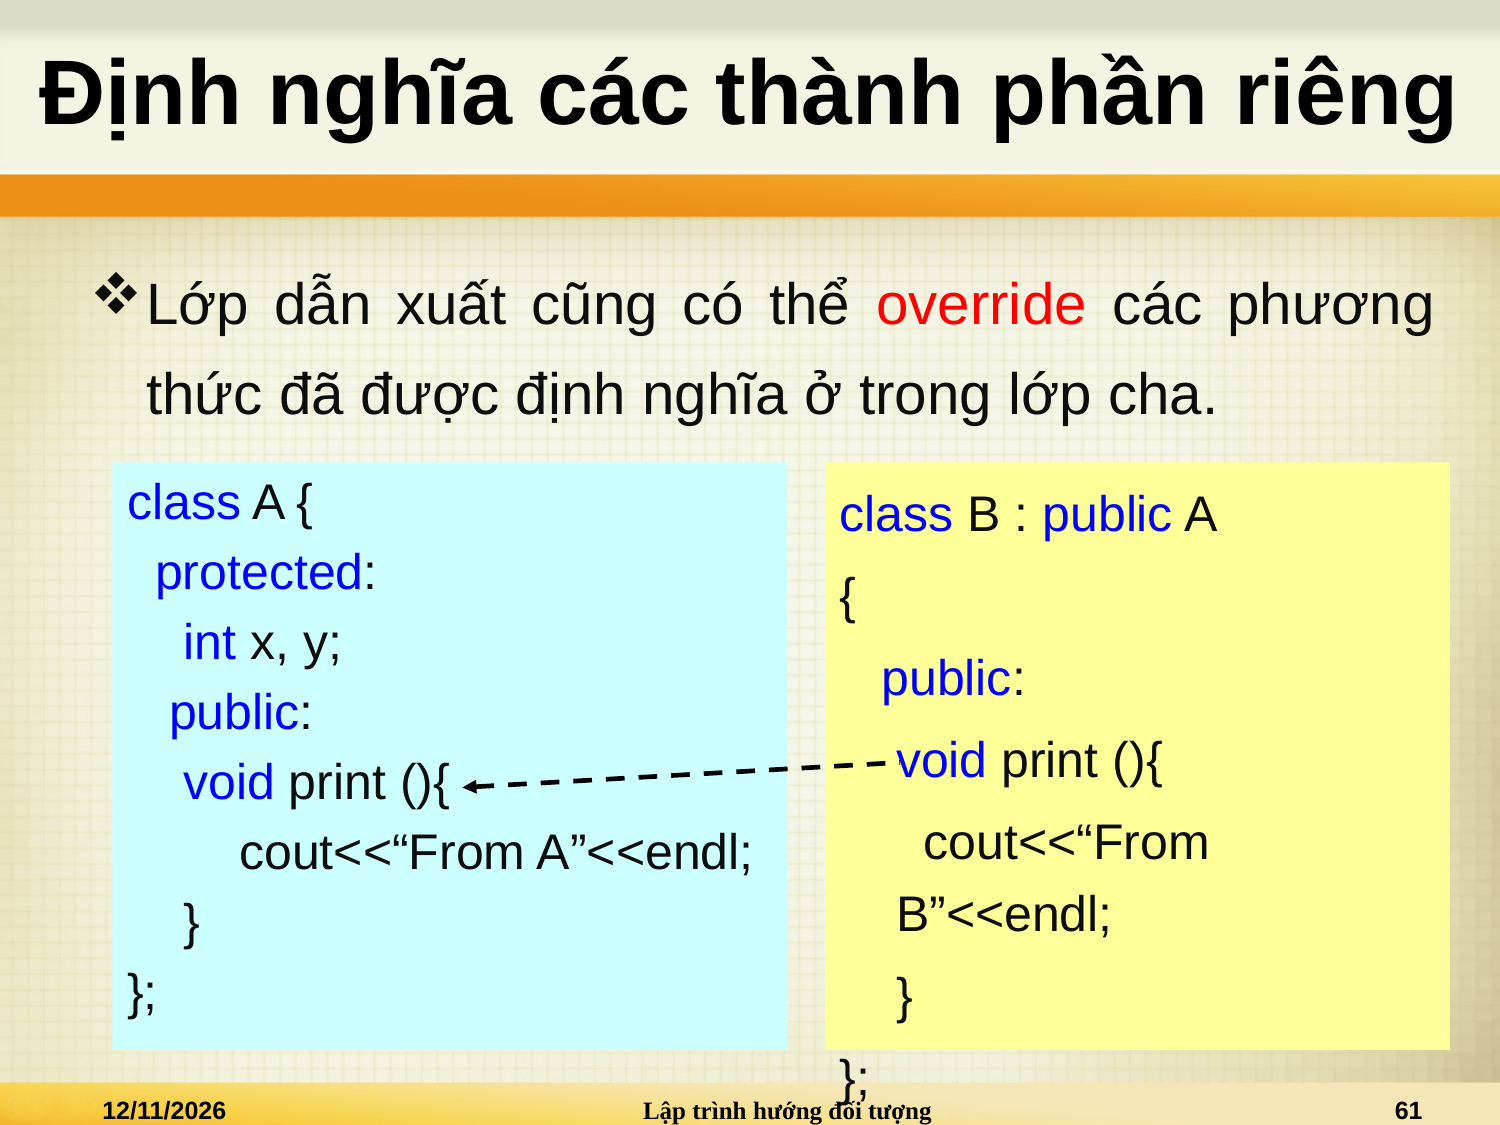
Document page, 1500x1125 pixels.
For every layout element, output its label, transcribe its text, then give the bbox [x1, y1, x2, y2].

text_box class A { protected: int x, y; public: void print (){ cout<<“From A”<<endl; } }; [112, 462, 788, 1050]
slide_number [87, 1087, 438, 1125]
text_box class B : public A { public: void print (){ cout<<“From B”<<endl; } }; [825, 462, 1450, 1050]
title Định nghĩa các thành phần riêng [0, 0, 1500, 175]
footer Lập trình hướng đối tượng [549, 1087, 1025, 1125]
picture [0, 175, 1500, 1125]
text_box [462, 780, 481, 793]
slide_number 61 [1087, 1087, 1438, 1125]
list Lớp dẫn xuất cũng có thể override các phương thức đã được định nghĩa ở trong lớp cha. [75, 237, 1450, 1046]
